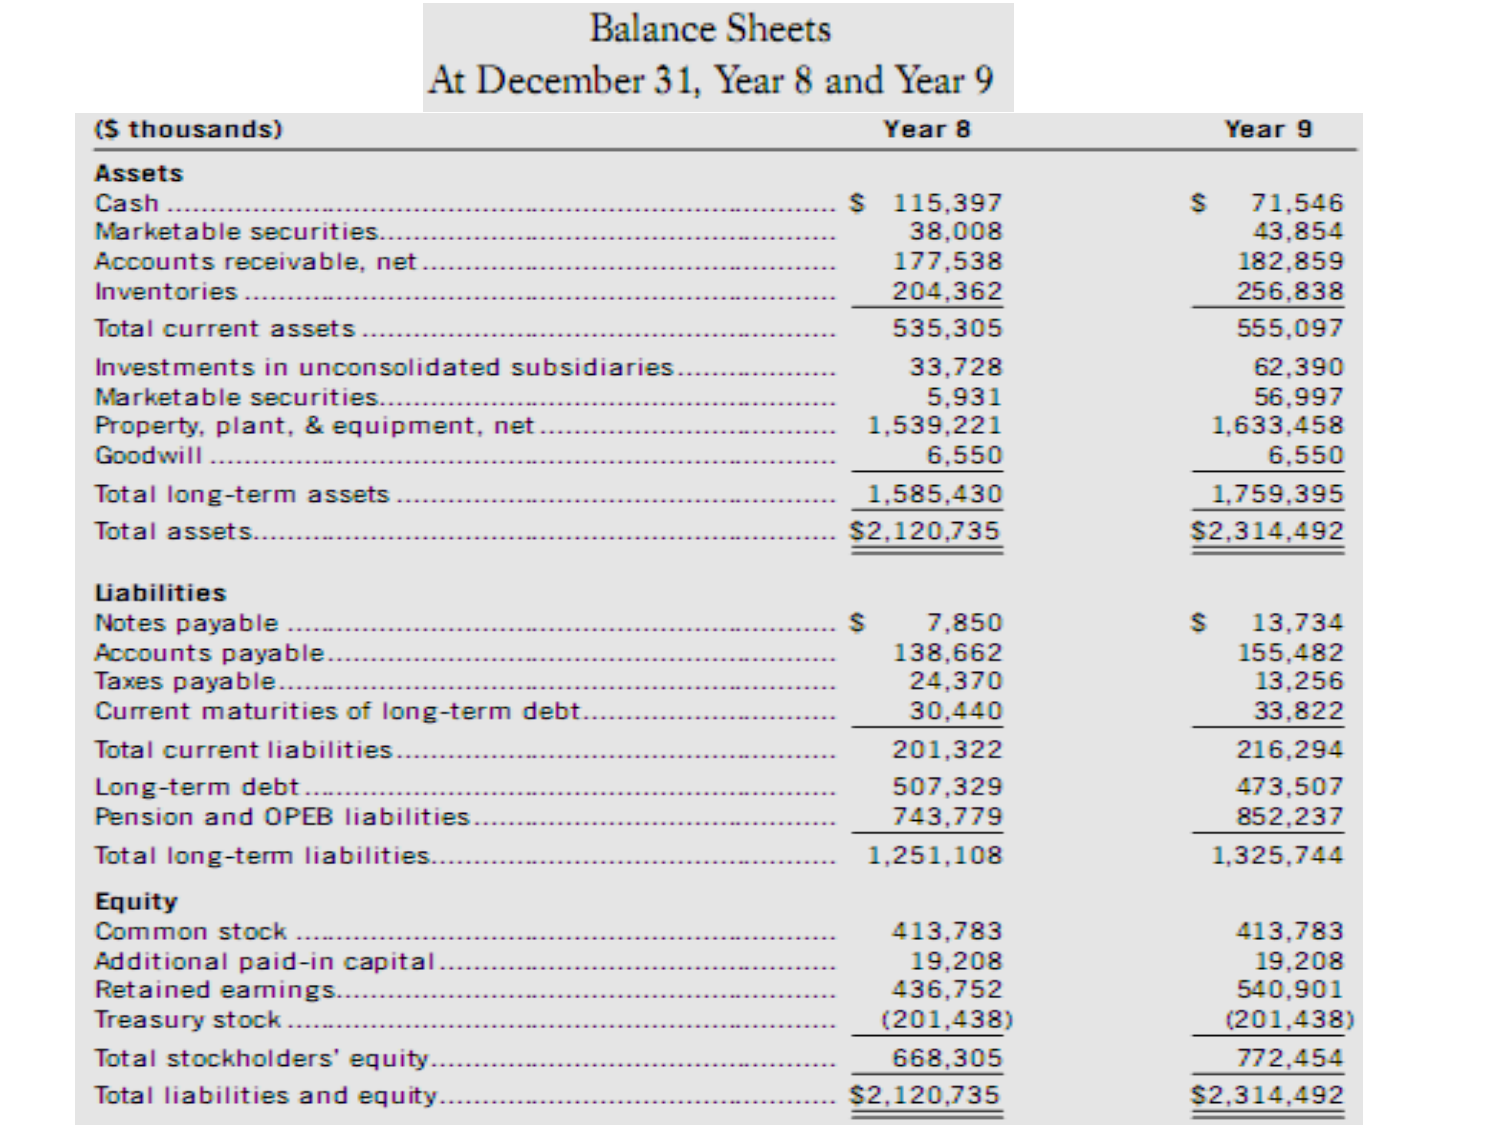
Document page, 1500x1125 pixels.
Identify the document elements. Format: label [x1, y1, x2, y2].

picture [74, 3, 1363, 1125]
